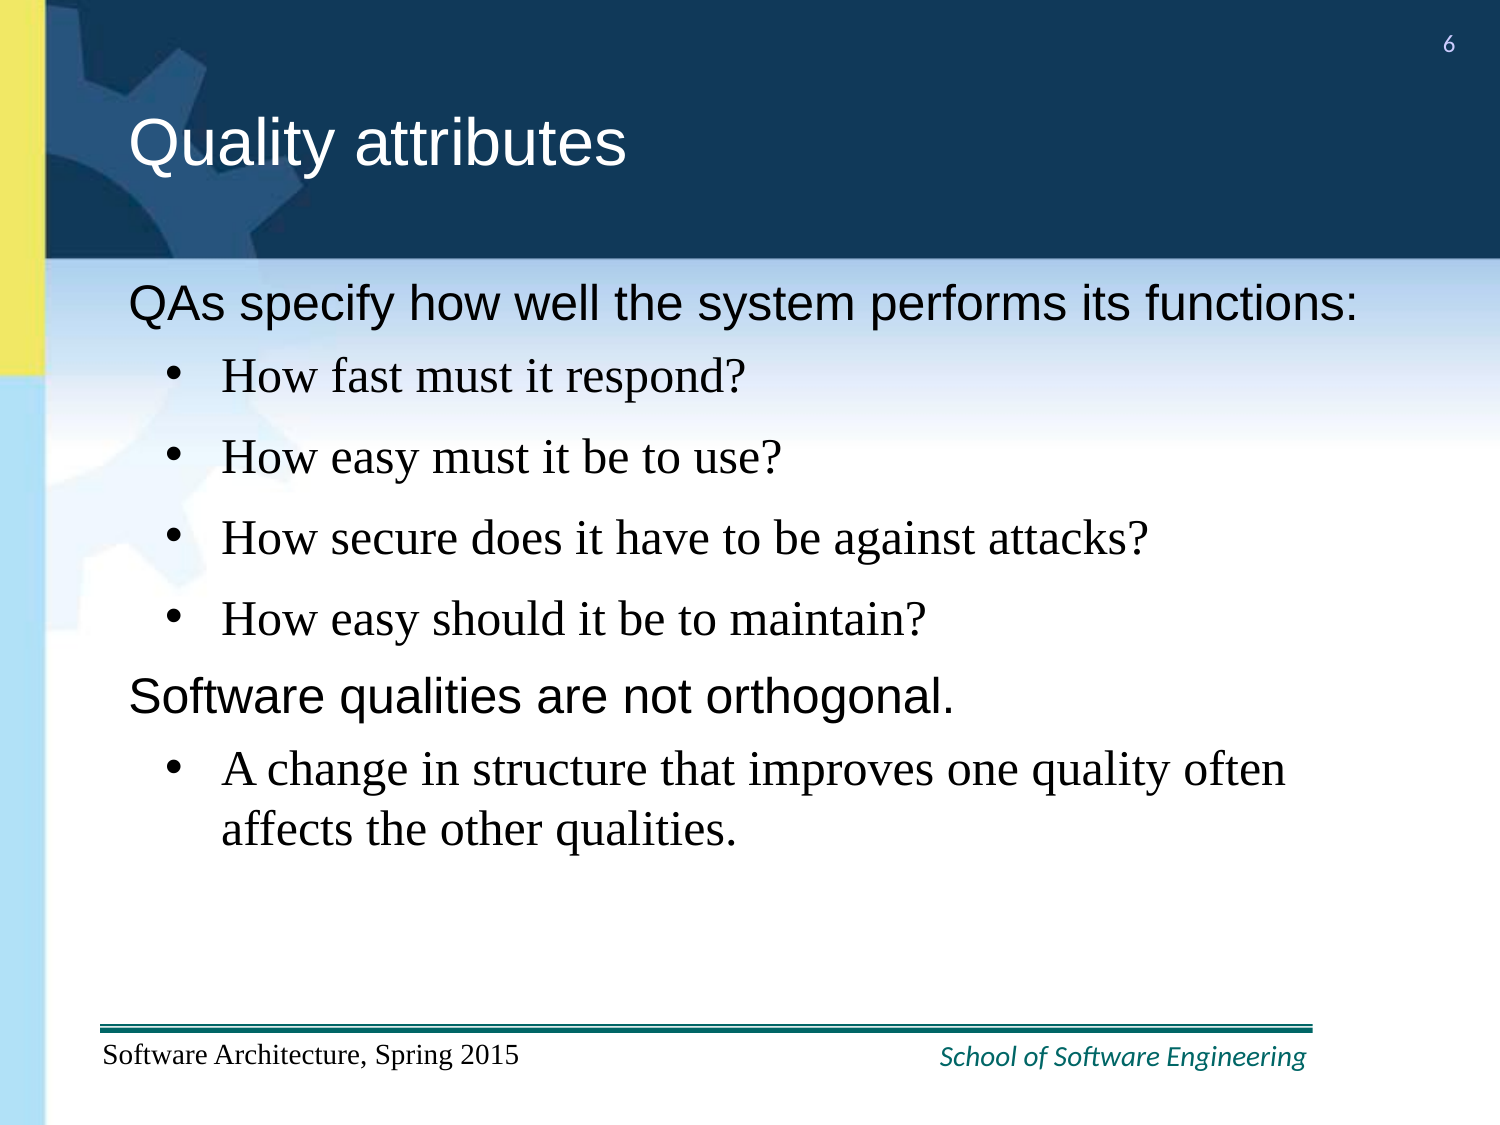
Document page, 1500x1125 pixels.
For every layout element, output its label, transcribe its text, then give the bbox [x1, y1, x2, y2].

title Quality attributes [75, 45, 1425, 233]
picture [0, 0, 1500, 1125]
list QAs specify how well the system performs its functions: How fast must it respond? How easy must it be to use? How secure does it have to be against attacks? How easy should it be to maintain? Software qualities are not orthogonal. A change in structure that improves one quality often affects the other qualities. [75, 262, 1425, 1005]
